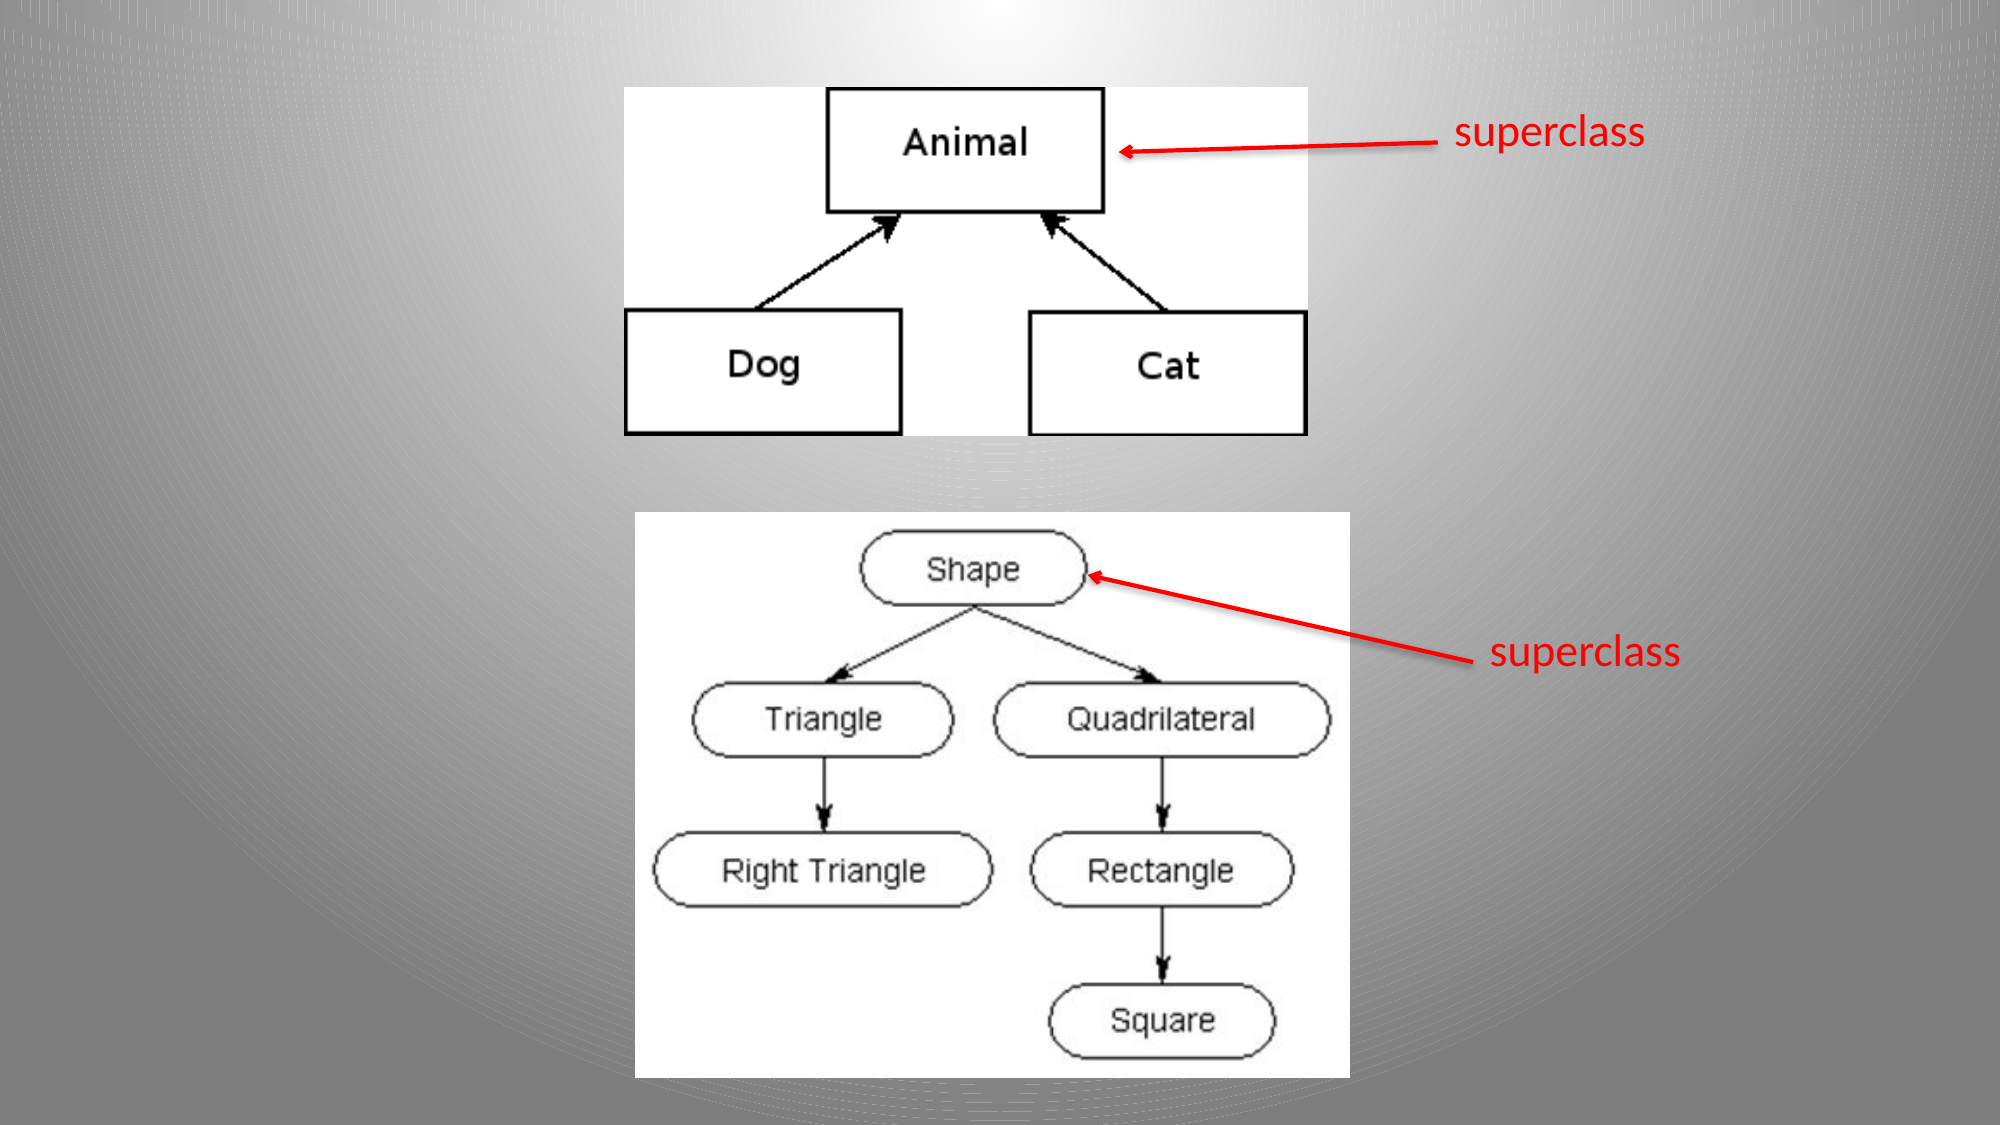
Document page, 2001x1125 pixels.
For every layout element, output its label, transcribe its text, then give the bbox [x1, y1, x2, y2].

picture [624, 87, 1309, 436]
picture [635, 512, 1351, 1078]
text_box superclass [1439, 92, 1661, 163]
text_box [1087, 574, 1474, 663]
text_box superclass [1474, 612, 1697, 683]
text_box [1118, 142, 1438, 153]
